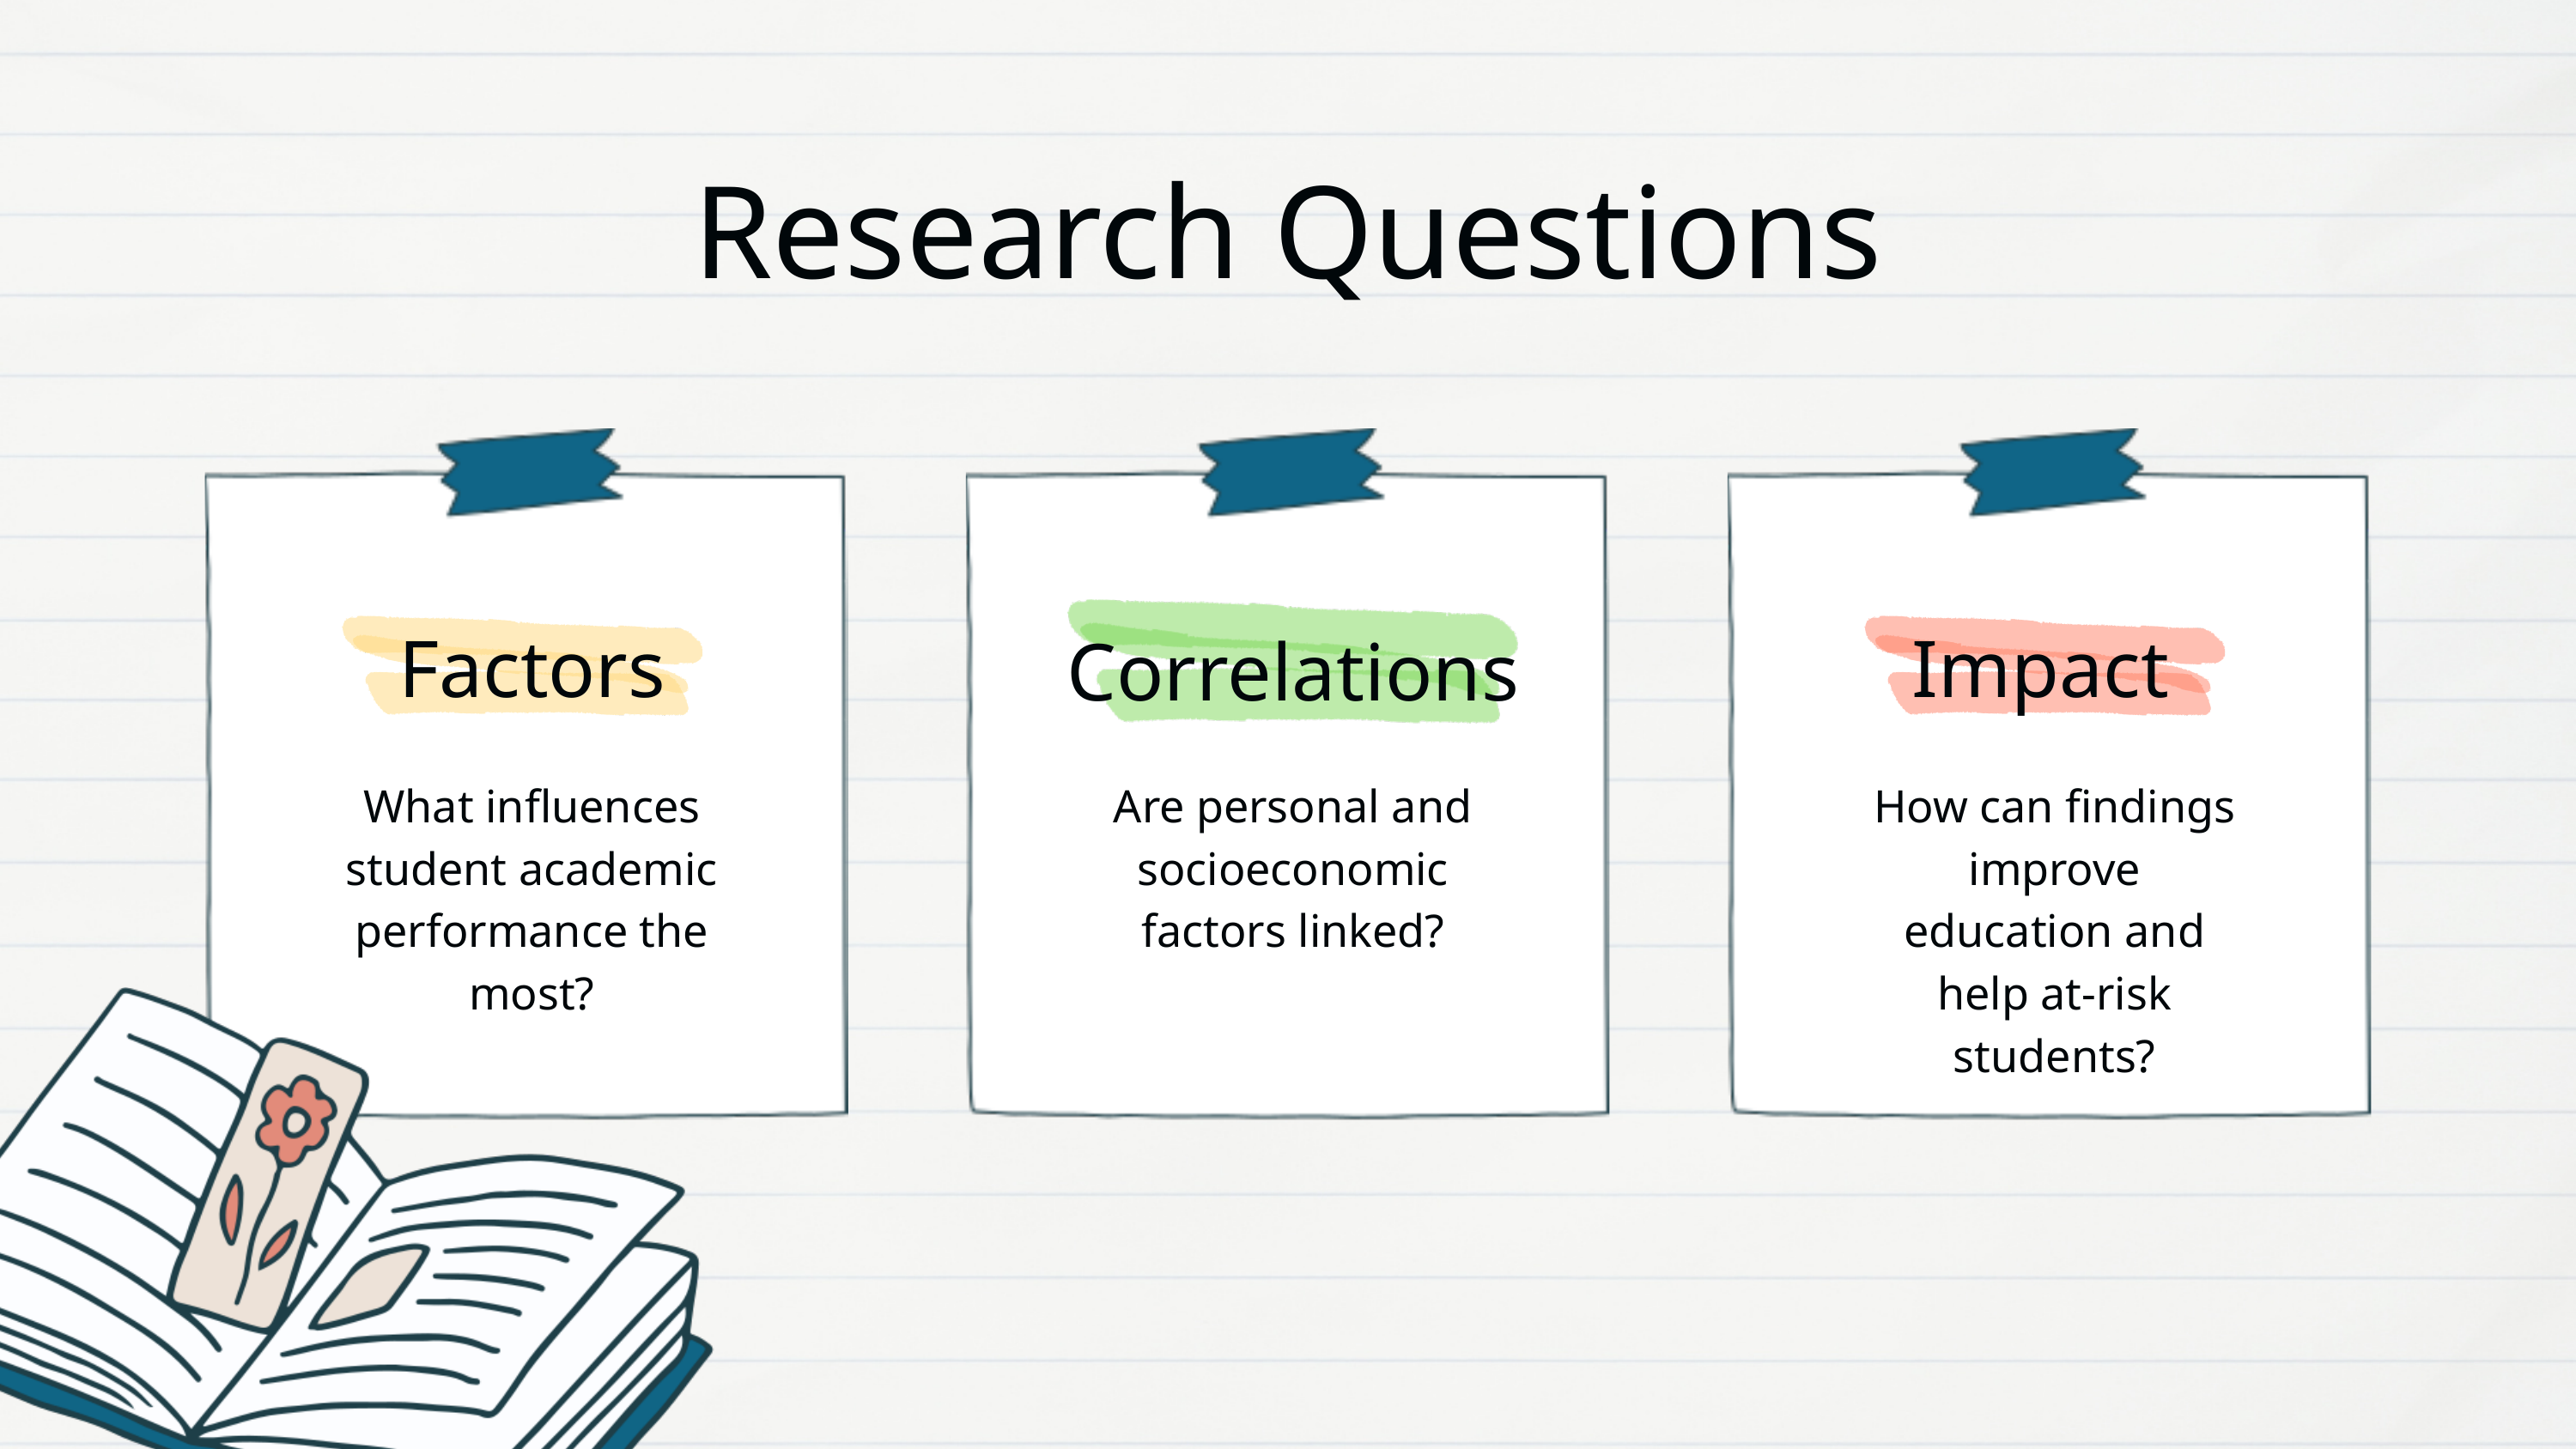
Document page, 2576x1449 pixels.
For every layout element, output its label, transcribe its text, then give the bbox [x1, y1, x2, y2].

text_box Factors [327, 603, 737, 713]
text_box Are personal and socioeconomic factors linked? [1098, 768, 1487, 957]
text_box [0, 0, 2576, 1449]
text_box Correlations [1029, 606, 1558, 717]
text_box [1067, 717, 1519, 724]
text_box [1067, 599, 1519, 606]
text_box How can findings improve education and help at-risk students? [1860, 768, 2249, 1082]
text_box [1727, 428, 2372, 1123]
text_box Impact [1778, 603, 2302, 713]
text_box What influences student academic performance the most? [337, 768, 726, 1020]
text_box [204, 428, 849, 1123]
text_box [0, 987, 715, 1449]
text_box Research Questions [605, 124, 1971, 304]
text_box [965, 428, 1610, 1123]
